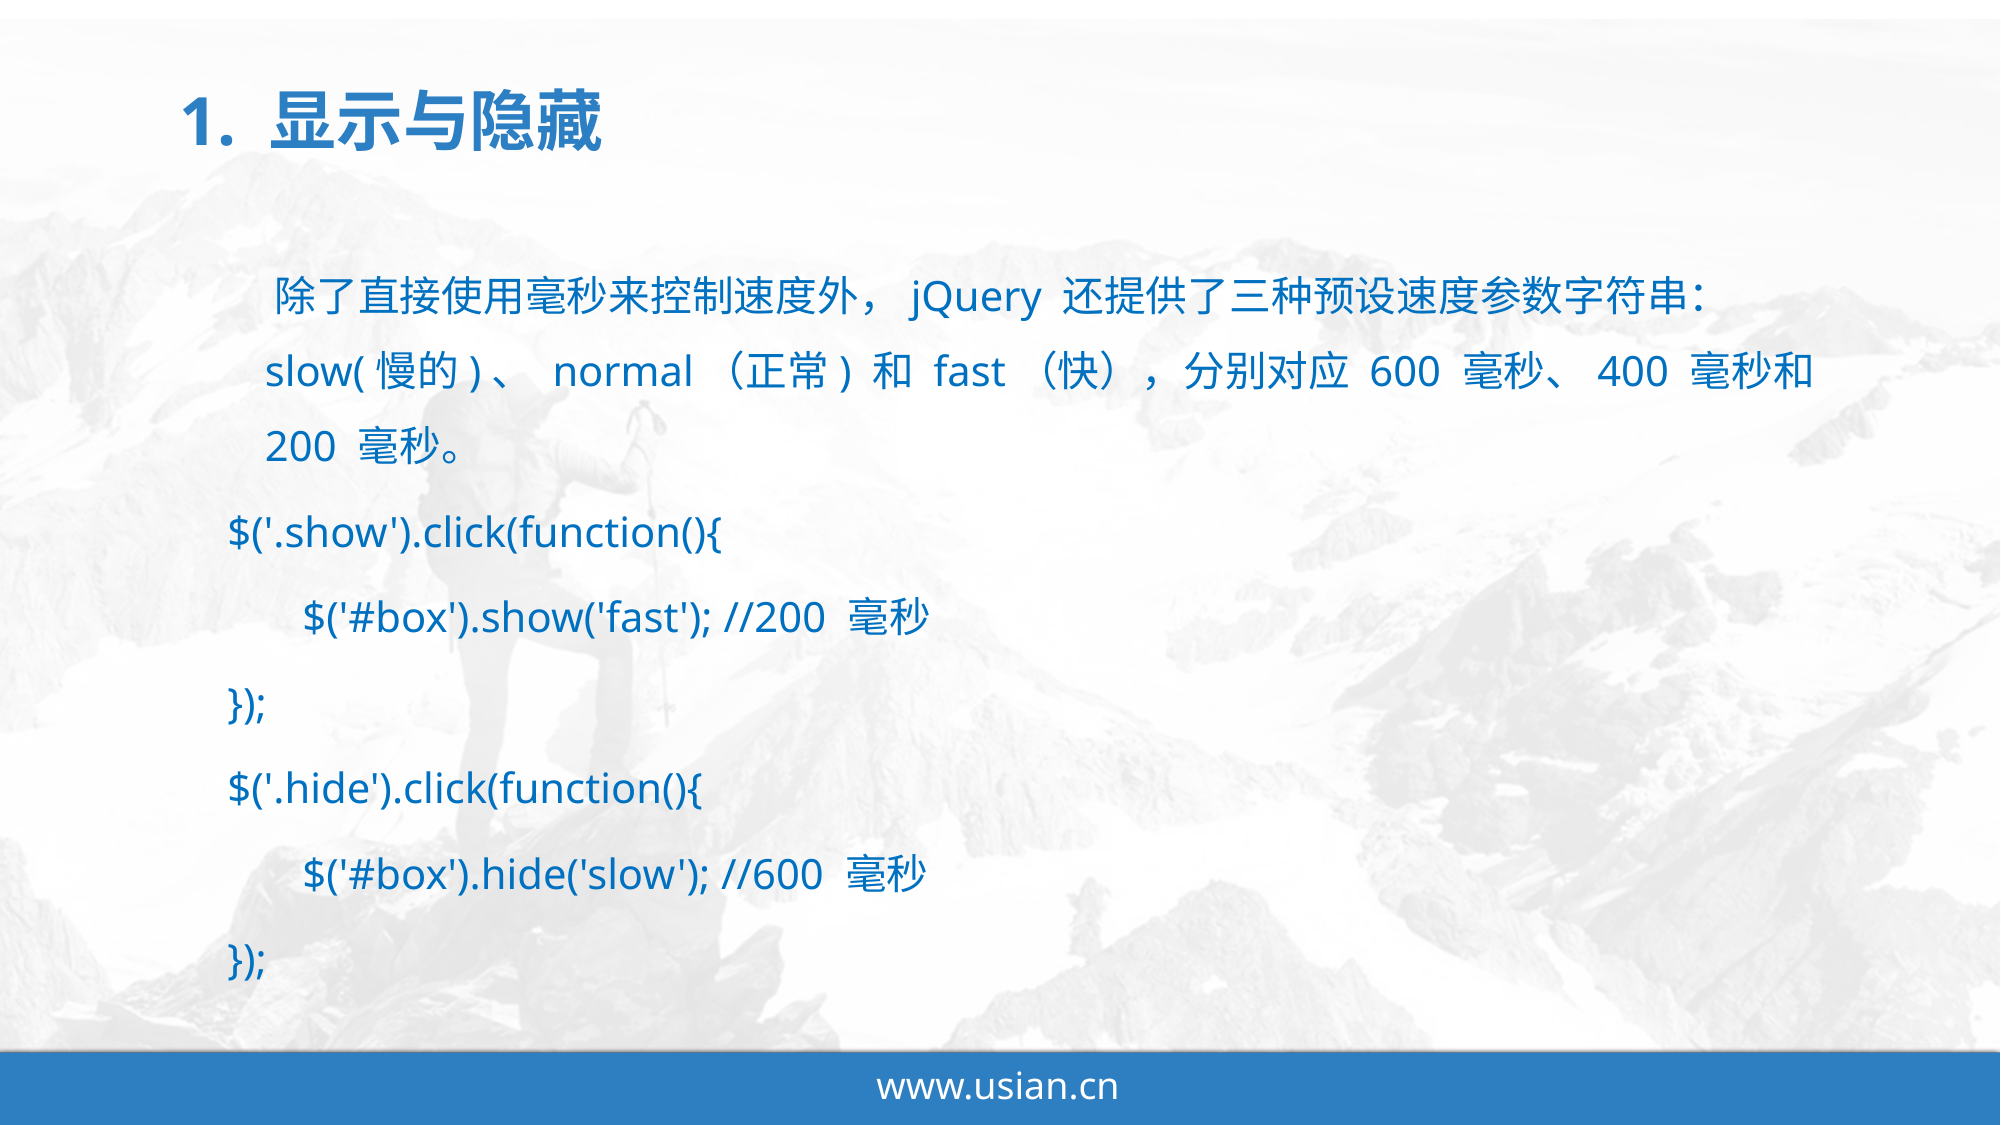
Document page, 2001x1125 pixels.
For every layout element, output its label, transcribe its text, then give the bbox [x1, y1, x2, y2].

picture [0, 0, 2001, 1125]
title 1. 显示与隐藏 [138, 59, 1202, 168]
list 除了直接使用毫秒来控制速度外，jQuery 还提供了三种预设速度参数字符串：slow(慢的)、 normal（正常) 和 fast（快），分别对应 600 毫秒、400 毫秒和 200 毫秒。 $('.show').click(function(){ $('#box').show('fast'); //200 毫秒 }); $('.hide').click(function(){ $('#box').hide('slow'); //600 毫秒 }); [137, 236, 1863, 1024]
